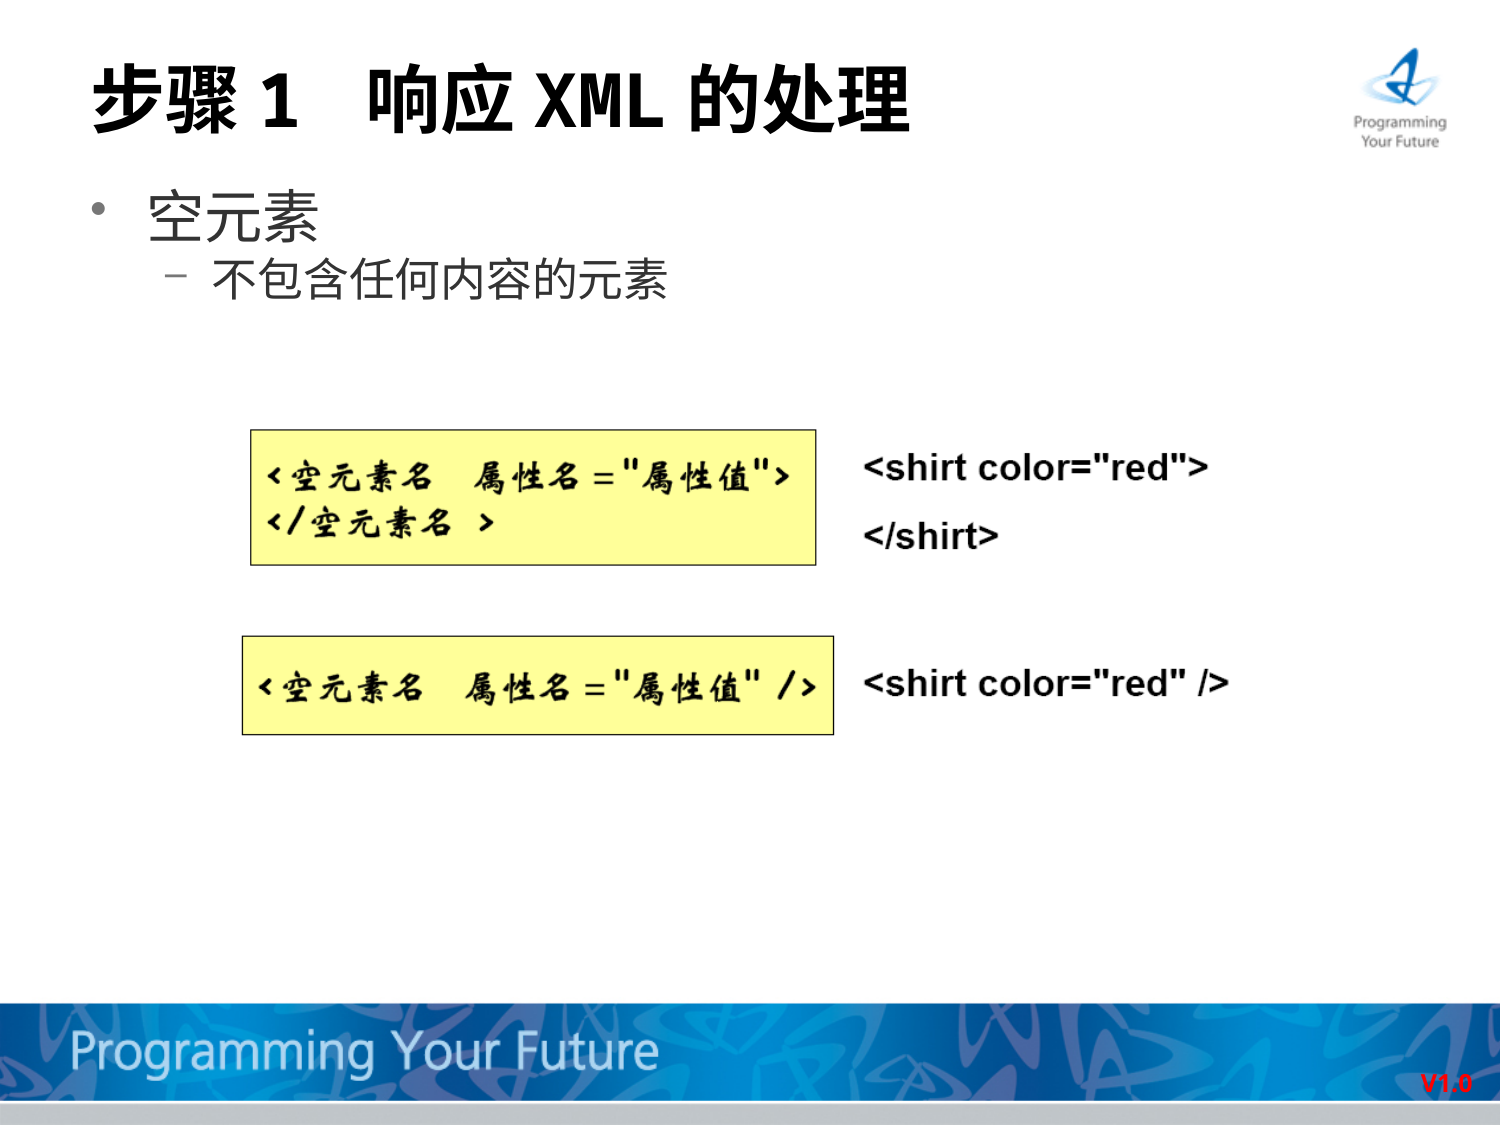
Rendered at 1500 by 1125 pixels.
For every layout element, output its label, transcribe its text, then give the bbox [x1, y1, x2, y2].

picture [1340, 42, 1461, 157]
picture [236, 414, 1250, 746]
title 步骤1 响应XML的处理 [74, 44, 1271, 162]
list 空元素 不包含任何内容的元素 [74, 172, 1412, 988]
picture [0, 997, 1500, 1125]
